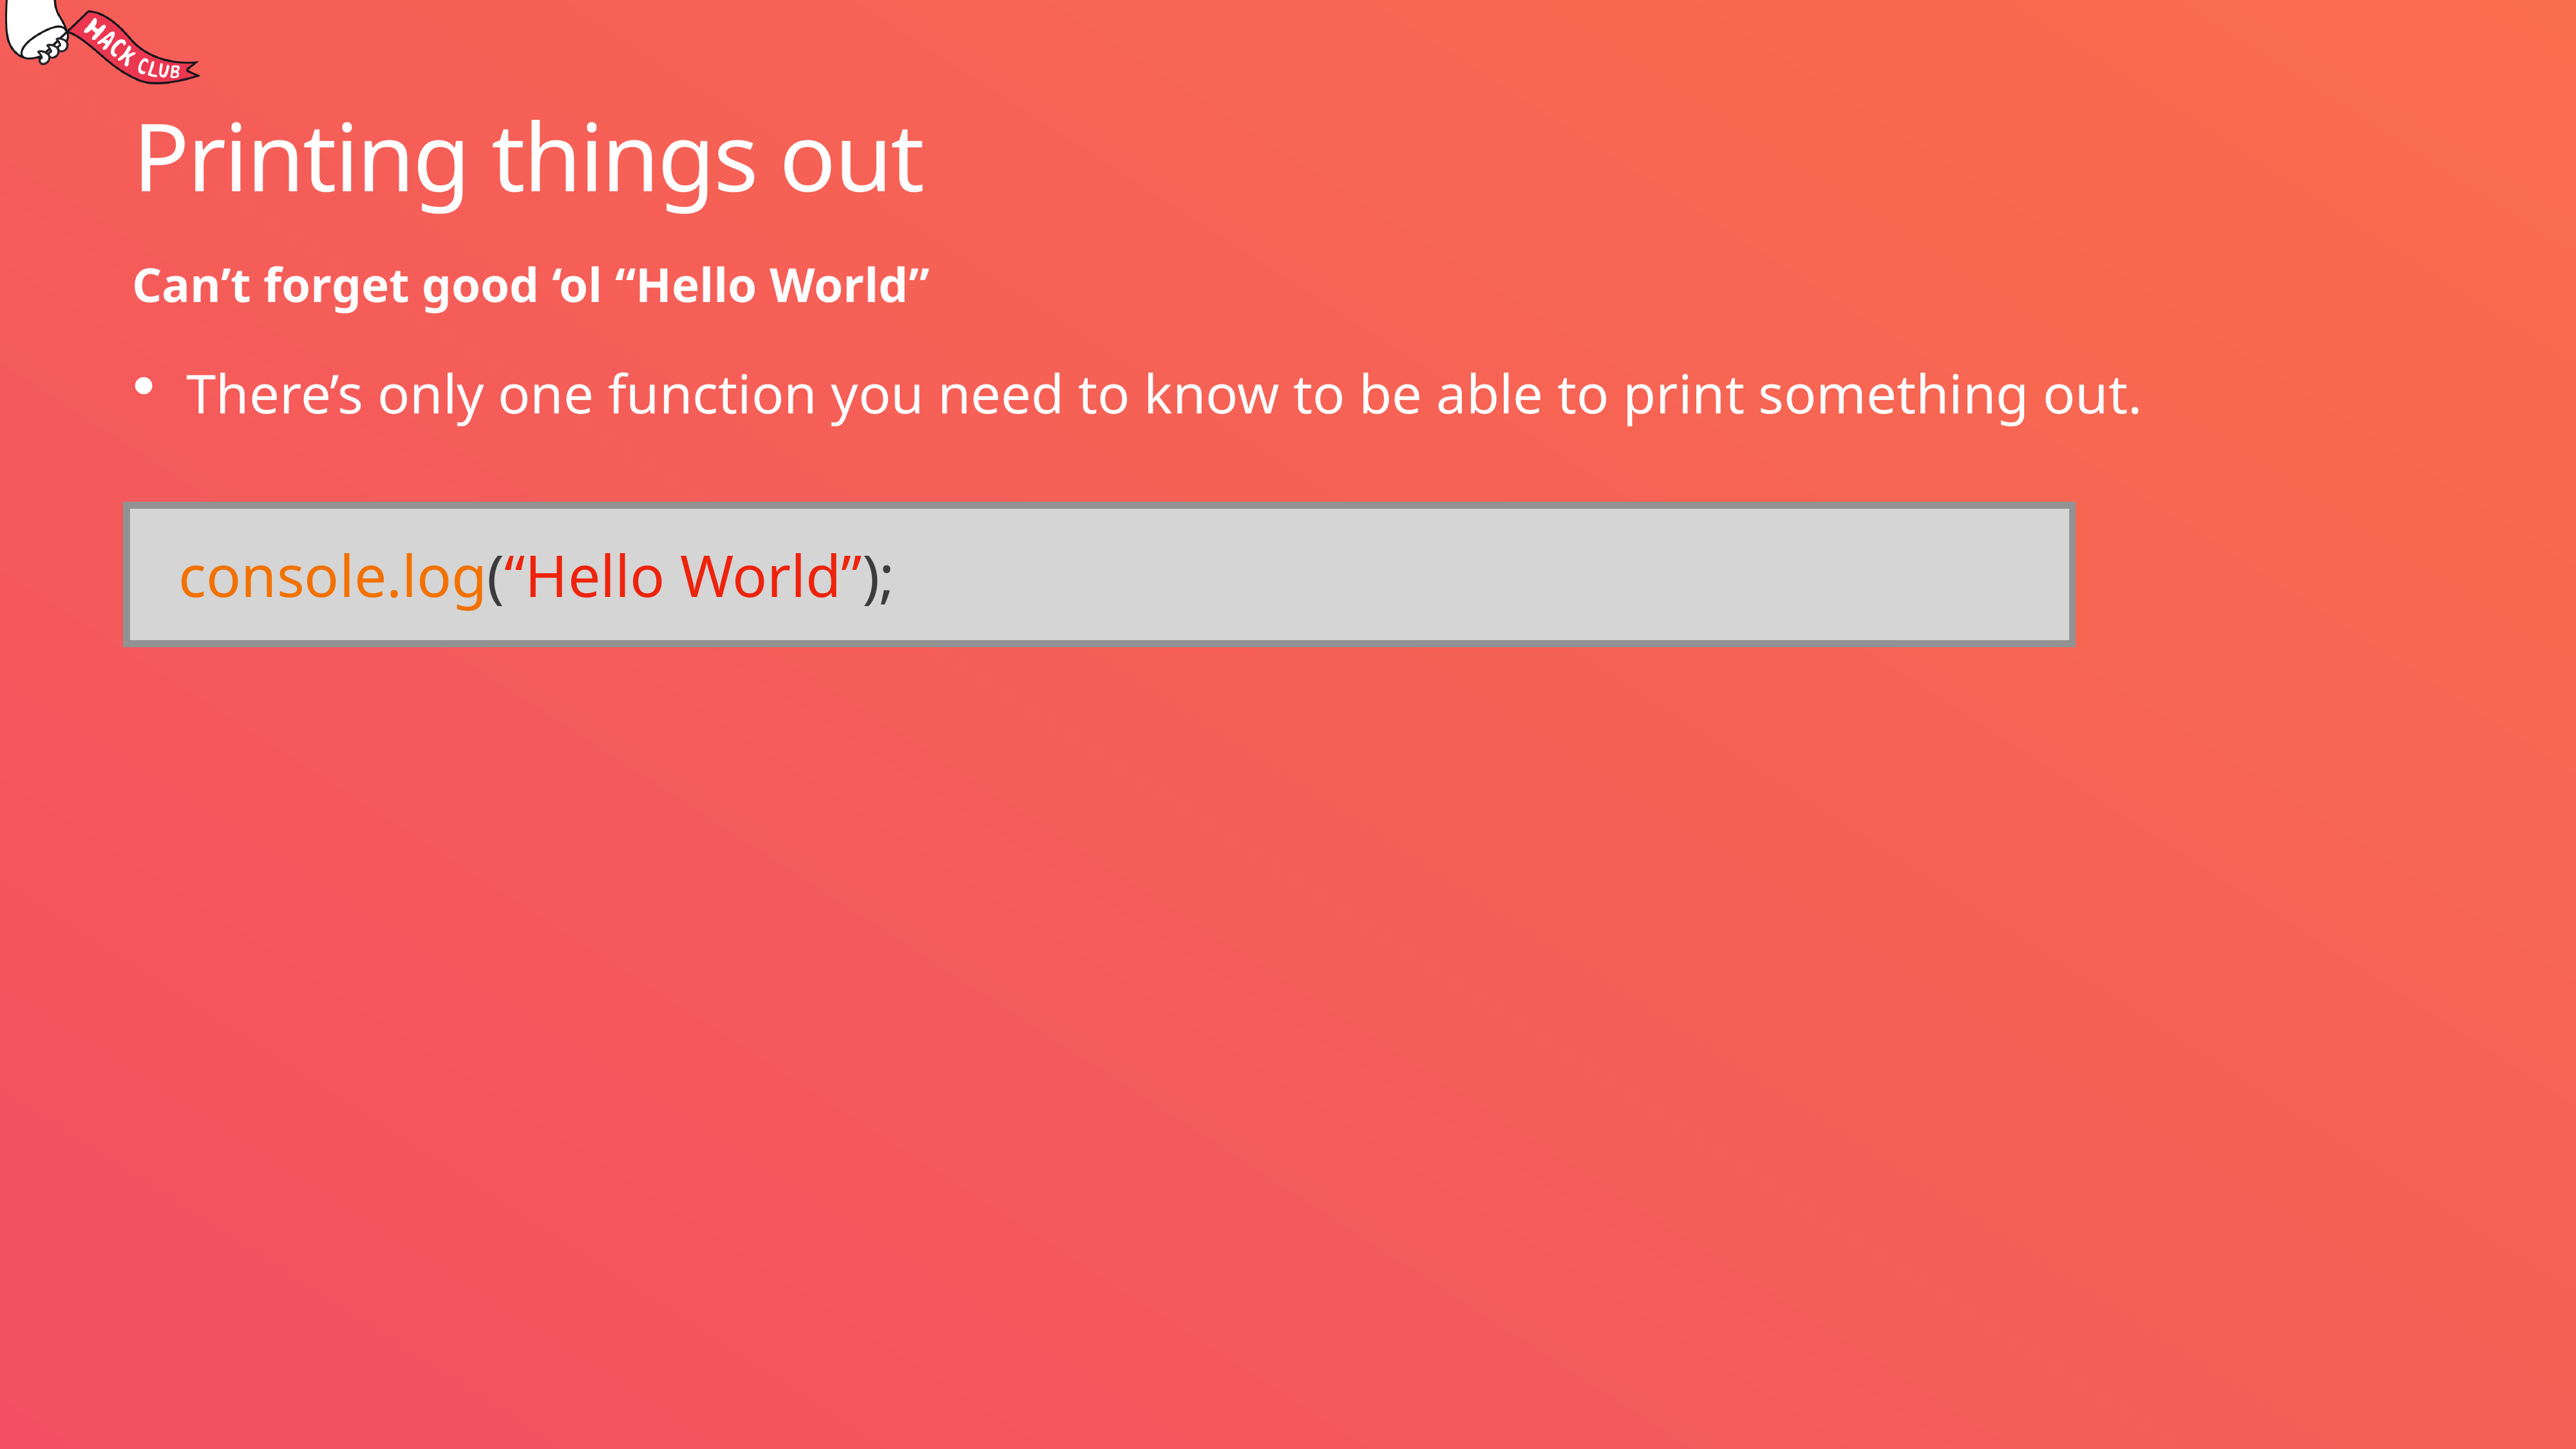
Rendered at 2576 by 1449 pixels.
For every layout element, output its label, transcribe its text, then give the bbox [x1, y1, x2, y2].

text_box console.log(“Hello World”); [126, 505, 2073, 644]
picture [4, 0, 200, 99]
list Can’t forget good ‘ol “Hello World” [127, 250, 2449, 350]
list There’s only one function you need to know to be able to print something out. [127, 361, 2449, 1235]
title Printing things out [127, 113, 2449, 250]
